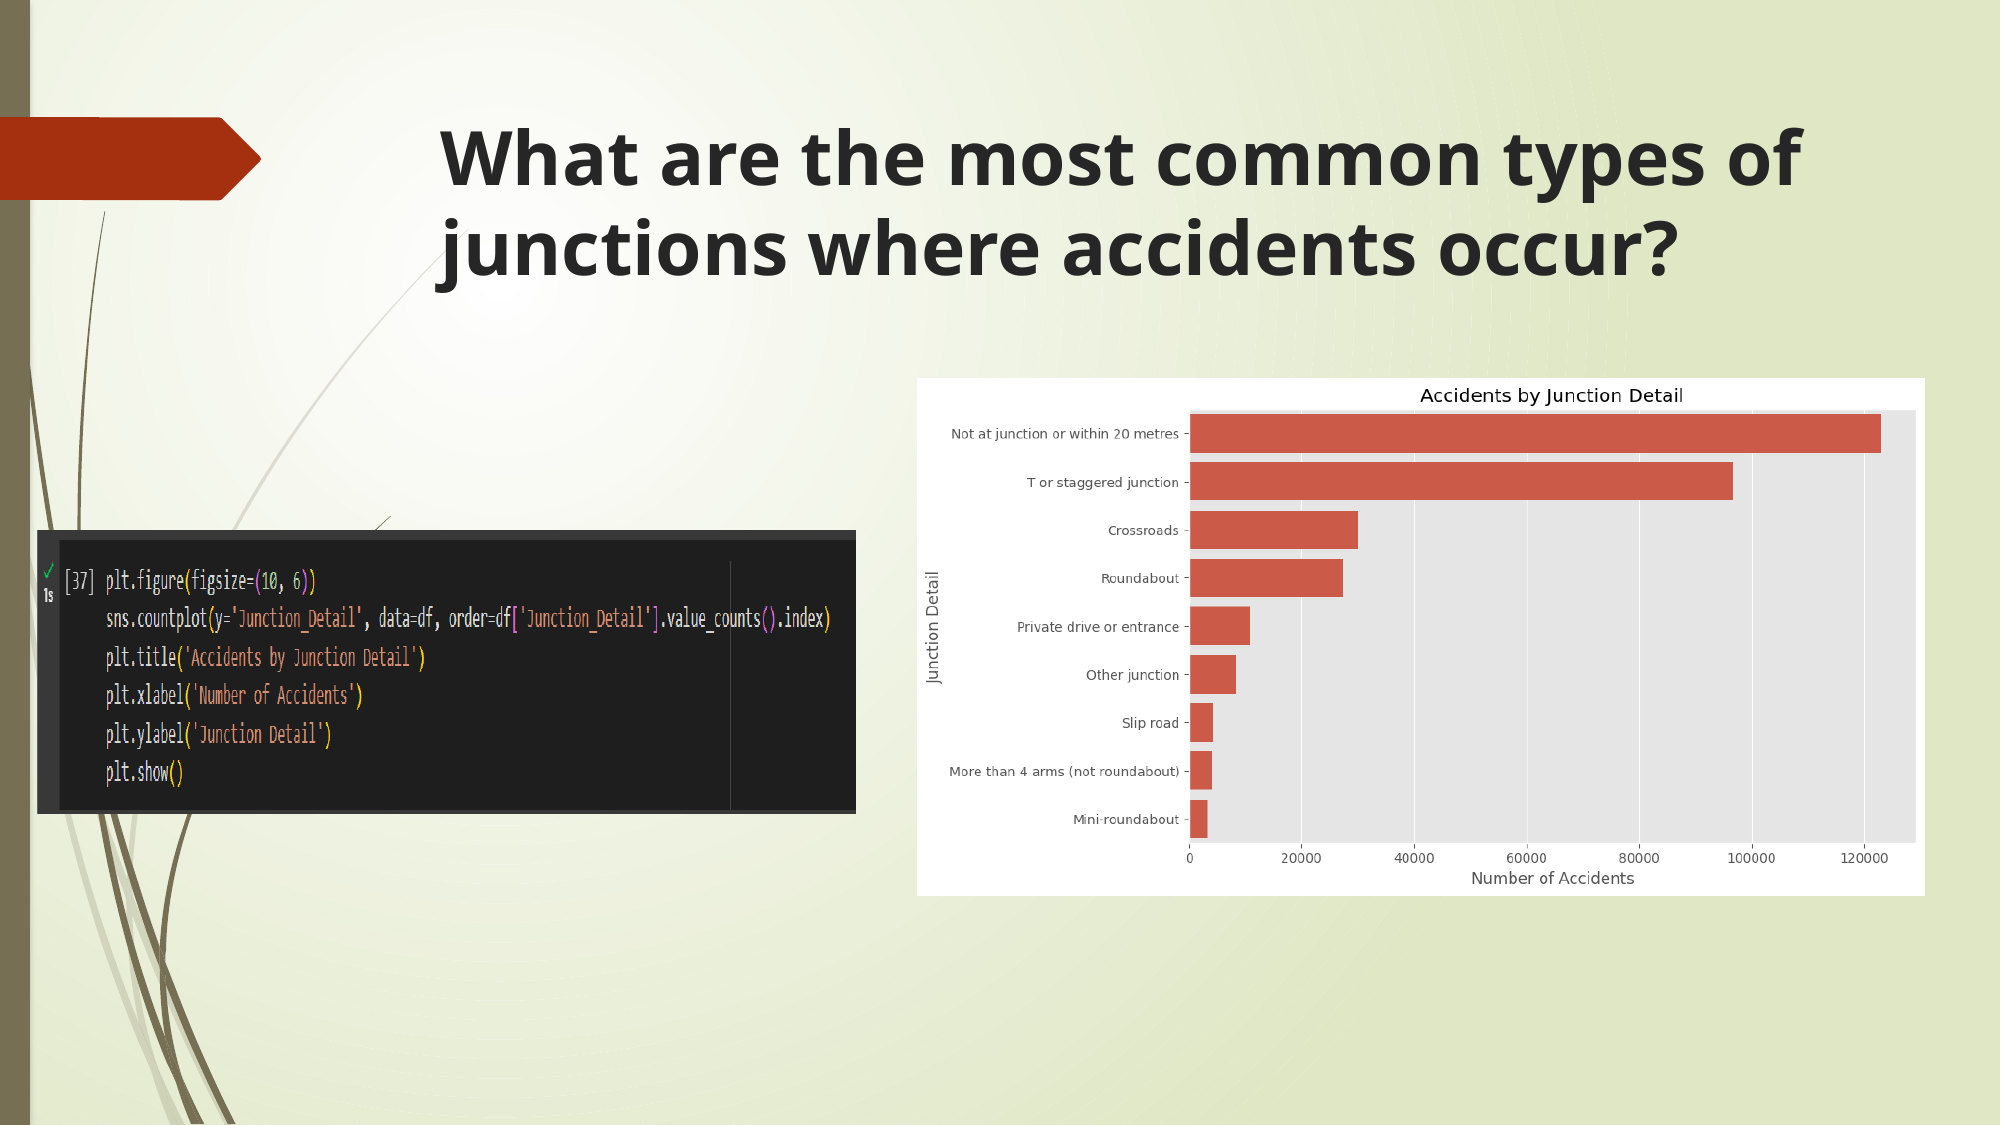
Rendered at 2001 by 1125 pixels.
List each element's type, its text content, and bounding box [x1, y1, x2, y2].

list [36, 530, 856, 814]
picture [917, 378, 1925, 897]
title What are the most common types of junctions where accidents occur? [425, 102, 1888, 313]
